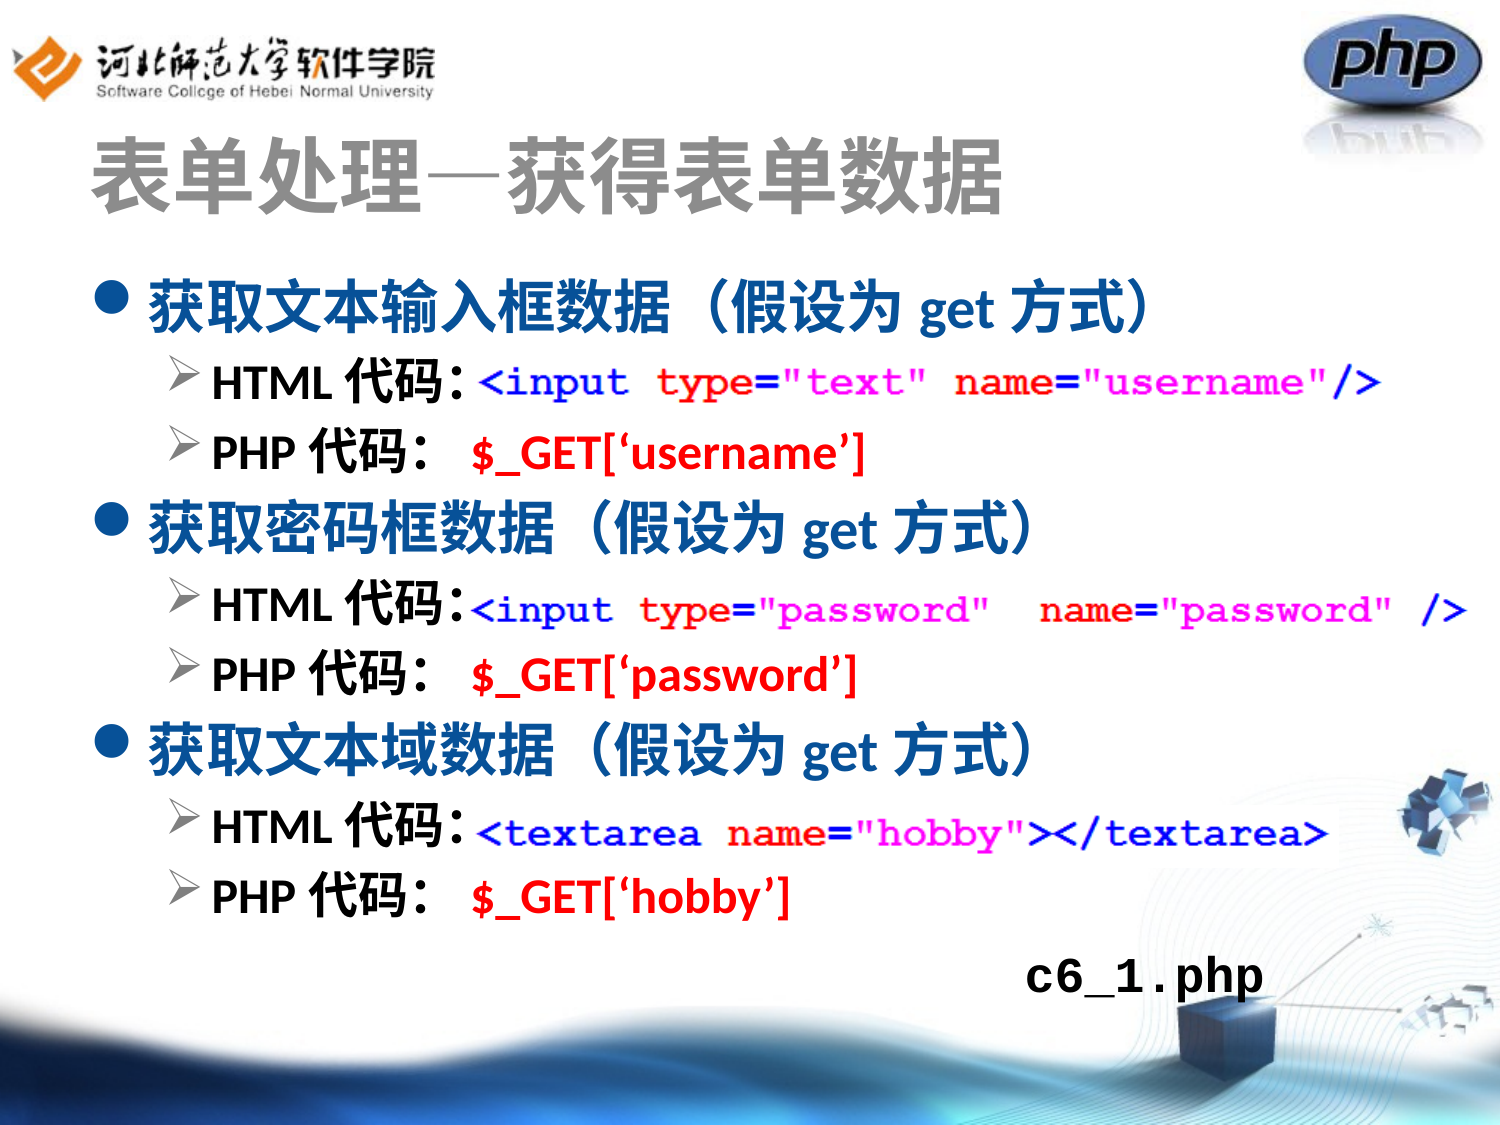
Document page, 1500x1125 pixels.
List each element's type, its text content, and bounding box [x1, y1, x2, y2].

picture [0, 0, 1500, 1125]
text_box c6_1.php [1009, 935, 1436, 1011]
title 表单处理—获得表单数据 [75, 117, 1425, 233]
list 获取文本输入框数据（假设为get方式） HTML代码： PHP代码：$_GET[‘username’] 获取密码框数据（假设为get方式） HTML代码： PHP代码：$_GET[‘password’] 获取文本域数据（假设为get方式） HTML代码： PHP代码：$_GET[‘hobby’] [75, 262, 1425, 1005]
